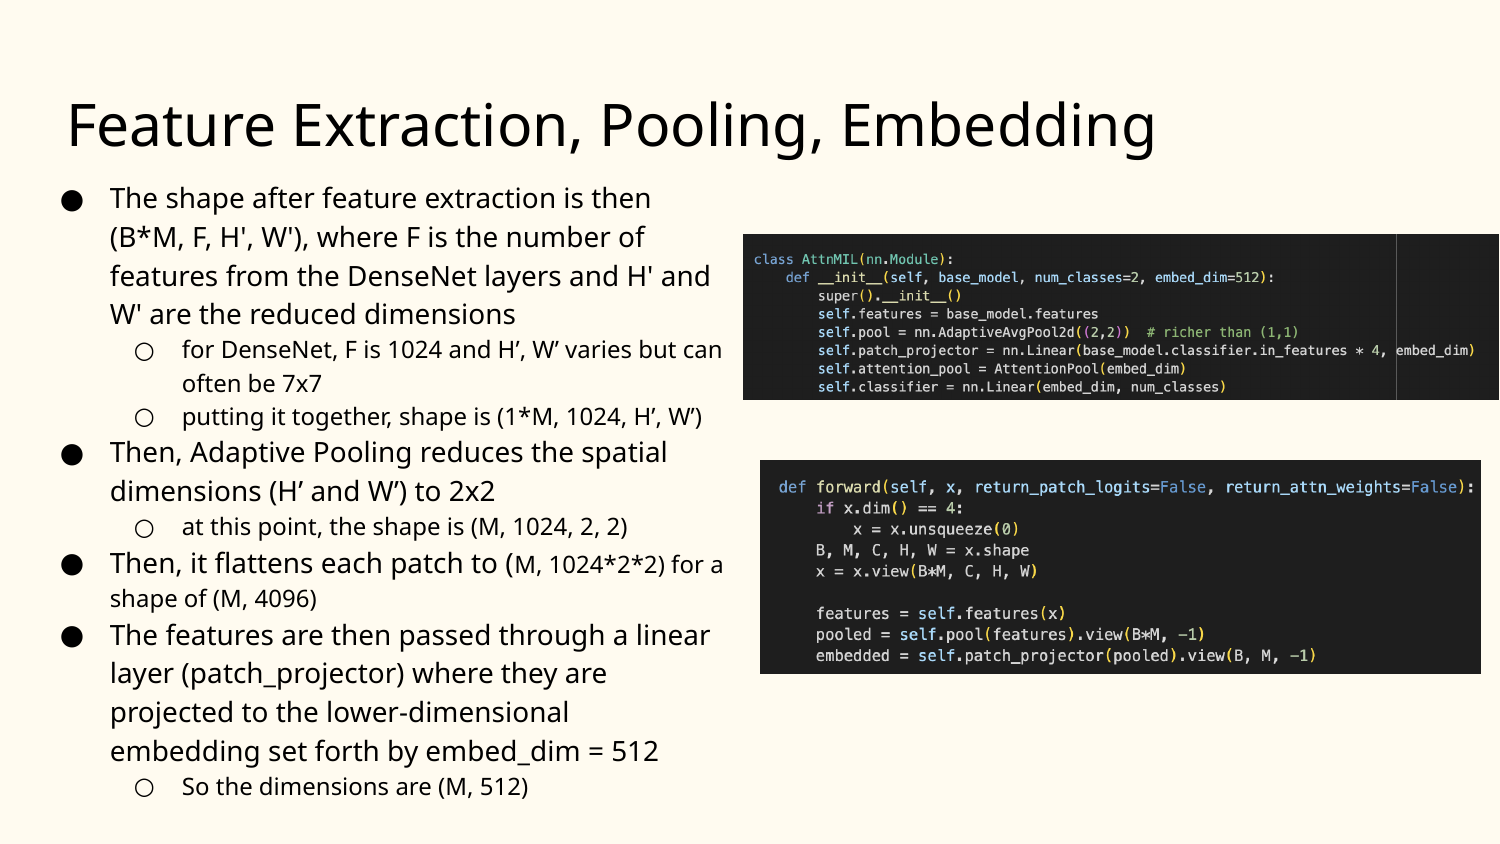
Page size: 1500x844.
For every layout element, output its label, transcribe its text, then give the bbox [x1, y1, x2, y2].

picture [742, 234, 1499, 400]
list The shape after feature extraction is then (B*M, F, H', W'), where F is the number of features from the DenseNet layers and H' and W' are the reduced dimensions for DenseNet, F is 1024 and H’, W’ varies but can often be 7x7 putting it together, shape is (1*M, 1024, H’, W’) Then, Adaptive Pooling reduces the spatial dimensions (H’ and W’) to 2x2 at this point, the shape is (M, 1024, 2, 2) Then, it flattens each patch to (M, 1024*2*2) for a shape of (M, 4096) The features are then passed through a linear layer (patch_projector) where they are projected to the lower-dimensional embedding set forth by embed_dim = 512 So the dimensions are (M, 512) [22, 160, 744, 828]
title Feature Extraction, Pooling, Embedding [51, 72, 1449, 174]
picture [760, 460, 1482, 674]
